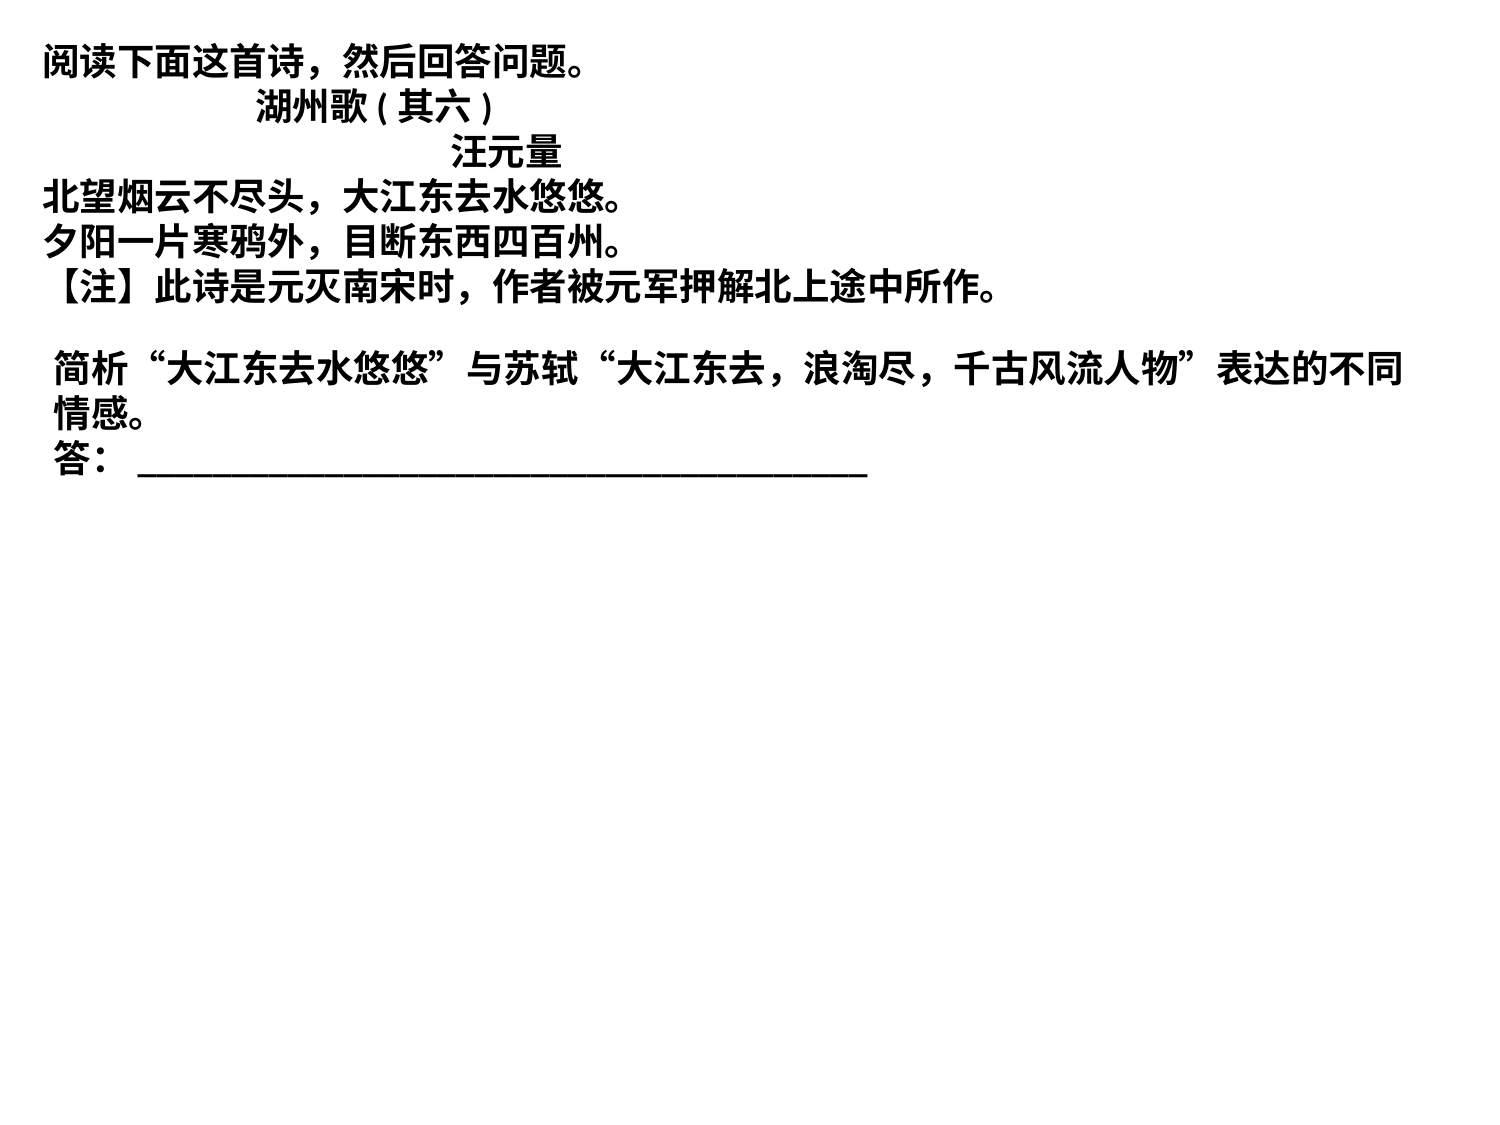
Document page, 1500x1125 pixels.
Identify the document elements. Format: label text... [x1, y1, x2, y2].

text_box 简析“大江东去水悠悠”与苏轼“大江东去，浪淘尽，千古风流人物”表达的不同情感。 答：_______________________________________ [39, 338, 1419, 488]
text_box 阅读下面这首诗，然后回答问题。 湖州歌(其六) 汪元量 北望烟云不尽头，大江东去水悠悠。 夕阳一片寒鸦外，目断东西四百州。 【注】此诗是元灭南宋时，作者被元军押解北上途中所作。 [27, 30, 1469, 316]
